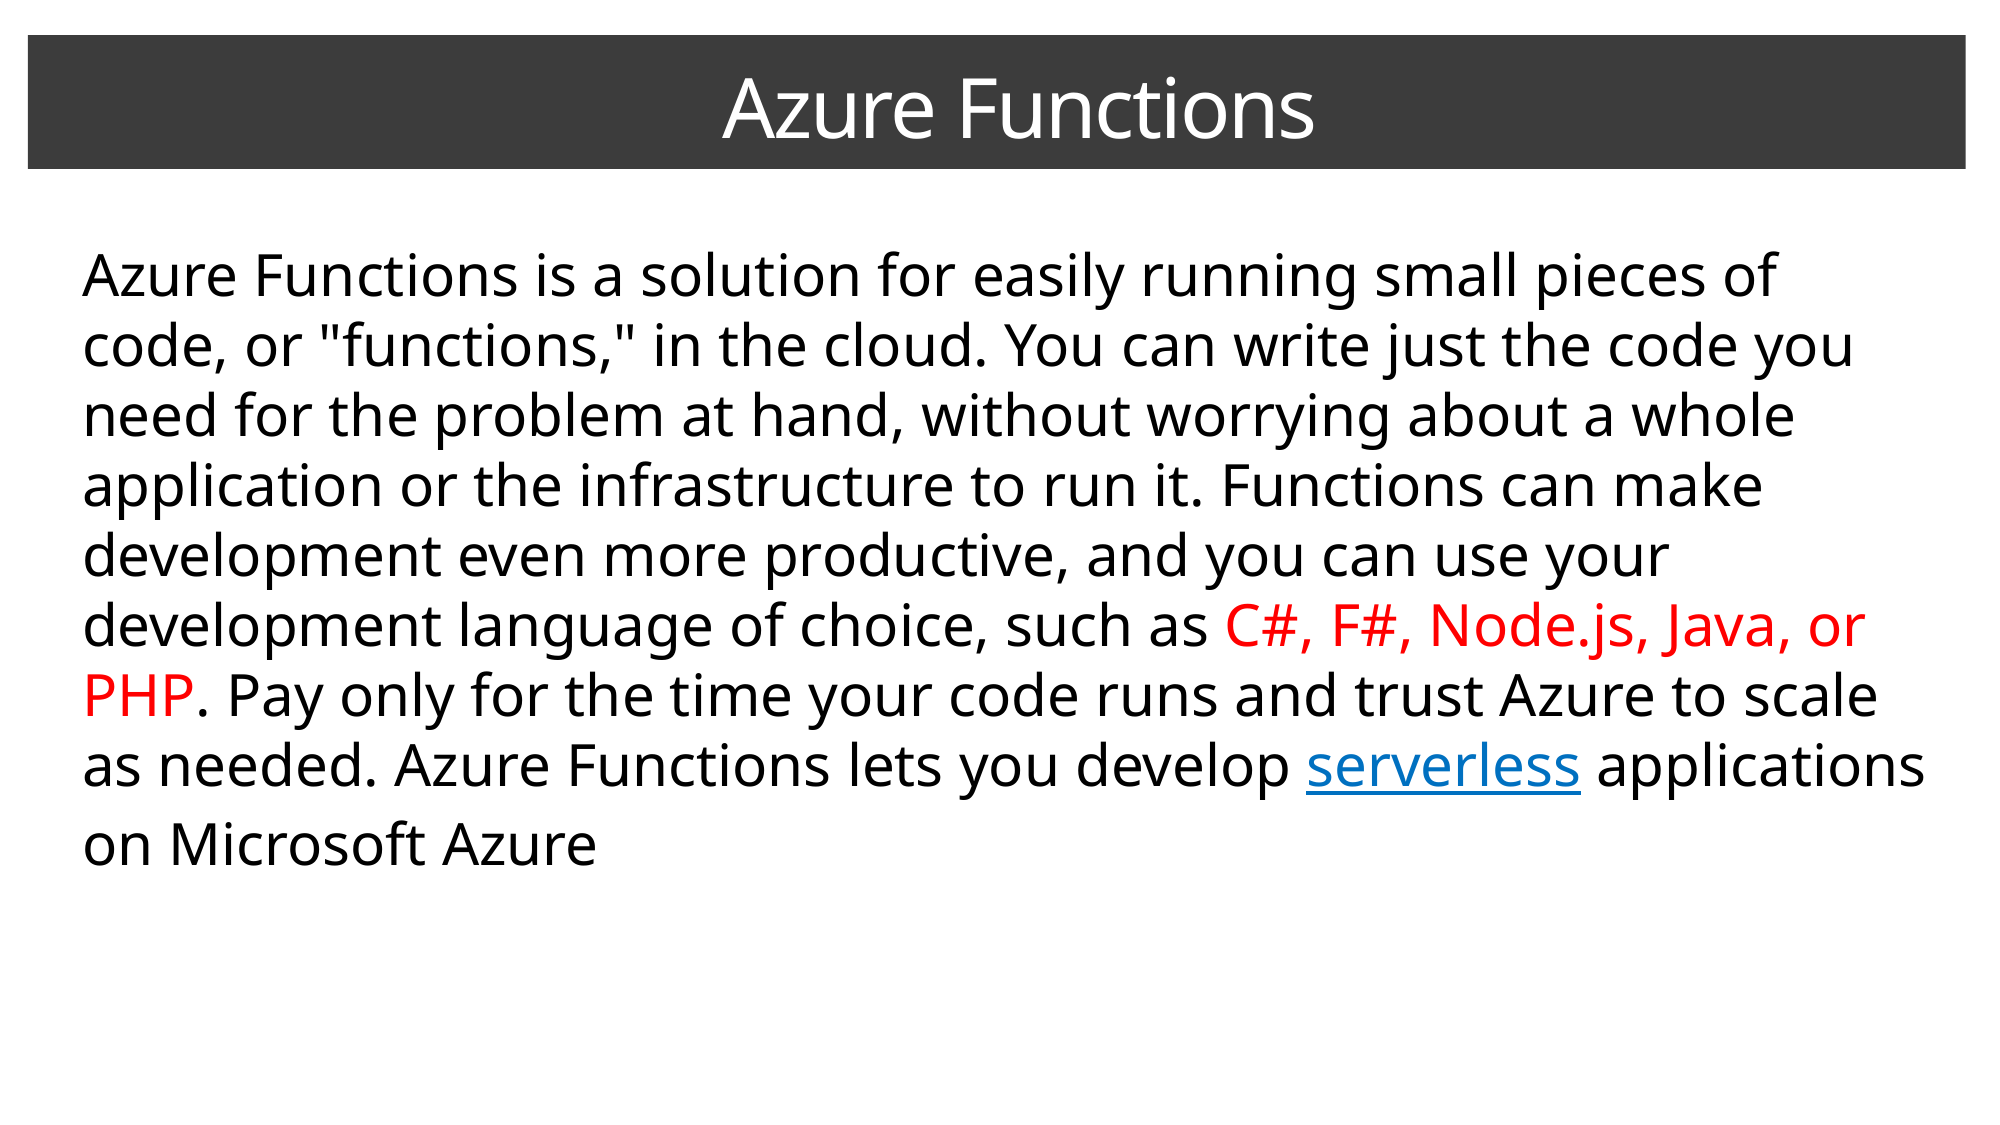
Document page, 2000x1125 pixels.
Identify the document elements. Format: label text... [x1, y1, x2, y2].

text_box [26, 33, 1968, 171]
text_box Azure Functions is a solution for easily running small pieces of code, or "functions," in the cloud. You can write just the code you need for the problem at hand, without worrying about a whole application or the infrastructure to run it. Functions can make development even more productive, and you can use your development language of choice, such as C#, F#, Node.js, Java, or PHP. Pay only for the time your code runs and trust Azure to scale as needed. Azure Functions lets you develop serverless applications on Microsoft Azure [67, 230, 1944, 885]
text_box Azure Functions [67, 48, 1966, 175]
